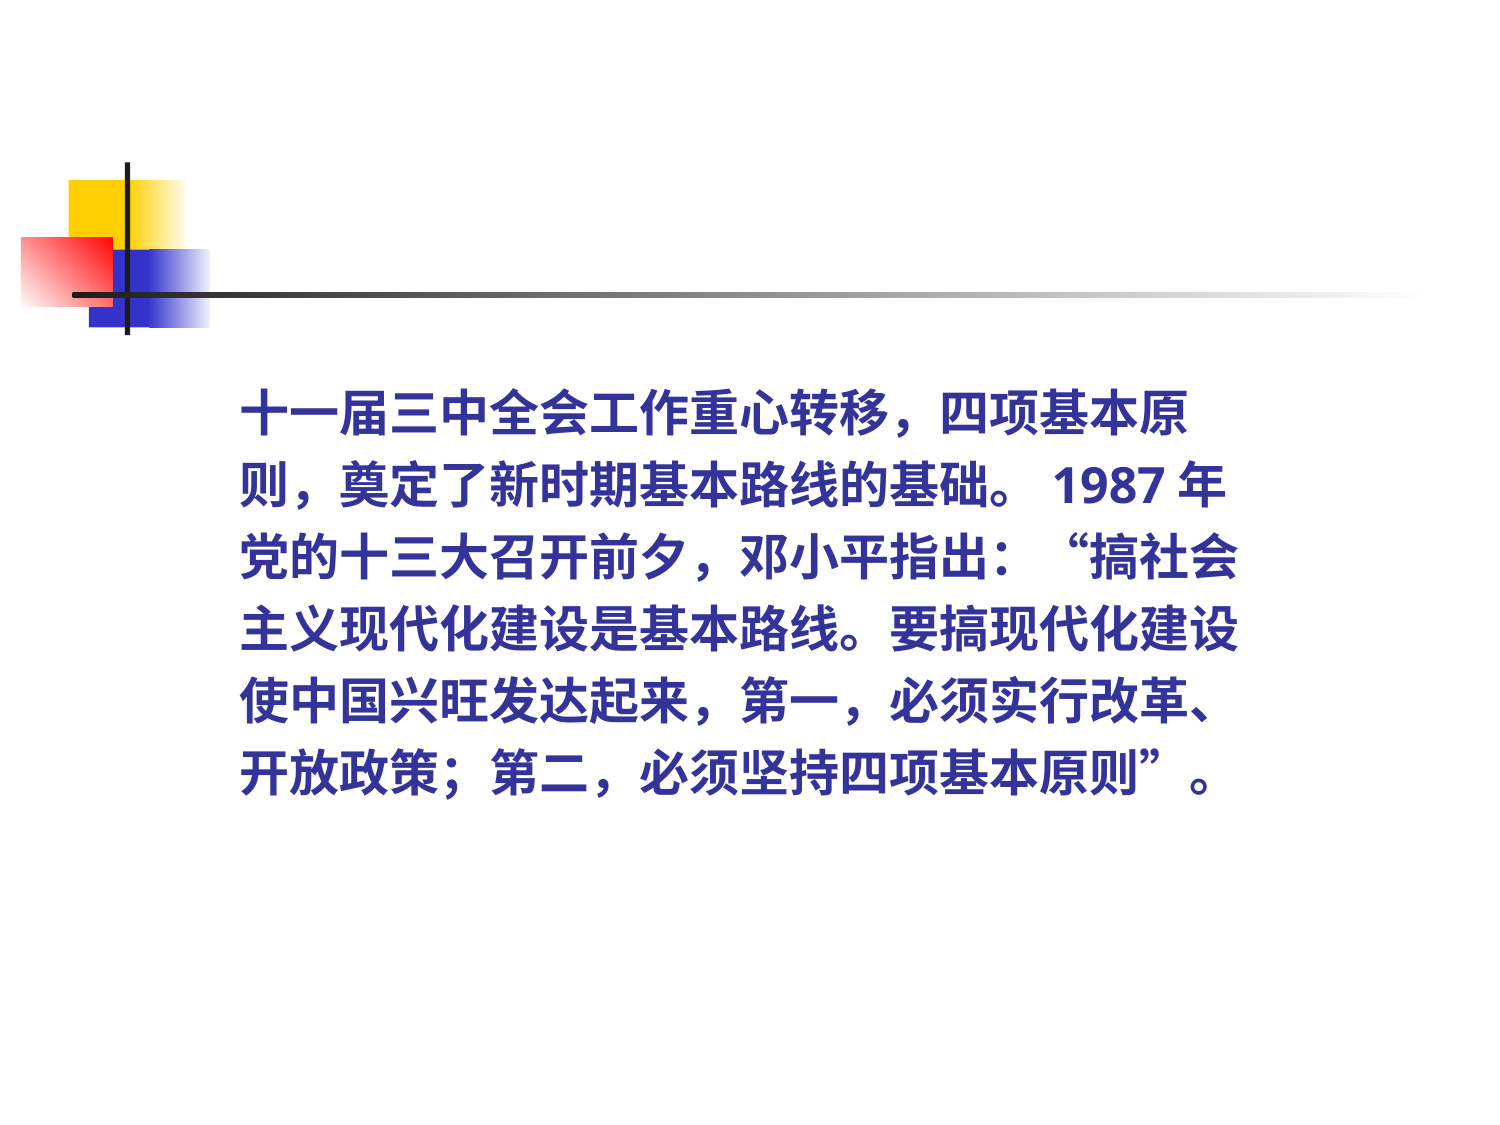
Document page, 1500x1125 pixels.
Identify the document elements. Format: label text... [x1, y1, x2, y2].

text_box 十一届三中全会工作重心转移，四项基本原则，奠定了新时期基本路线的基础。1987年党的十三大召开前夕，邓小平指出：“搞社会主义现代化建设是基本路线。要搞现代化建设使中国兴旺发达起来，第一，必须实行改革、开放政策；第二，必须坚持四项基本原则”。 [224, 362, 1288, 810]
